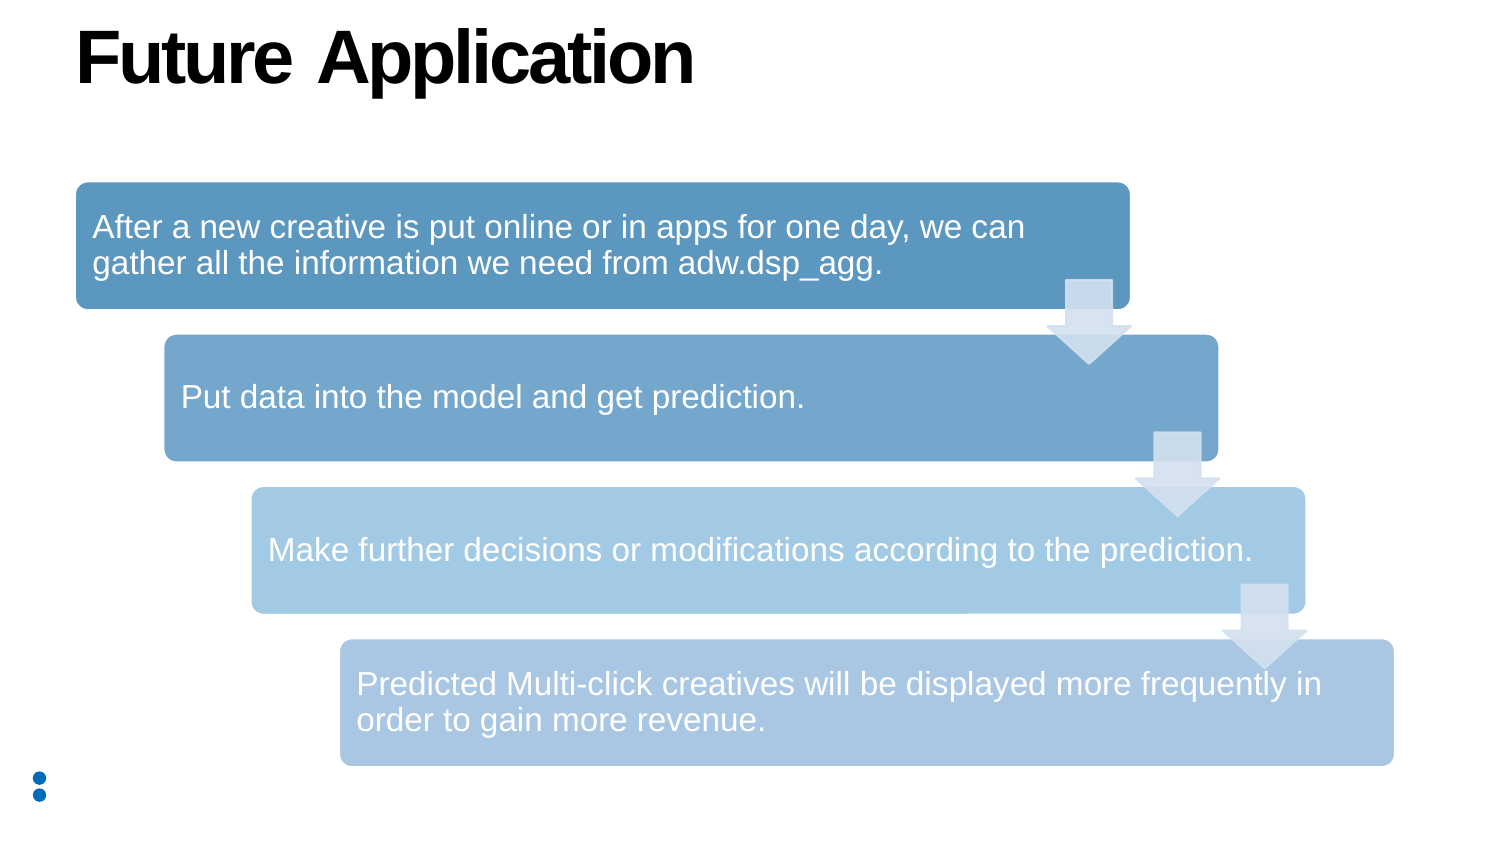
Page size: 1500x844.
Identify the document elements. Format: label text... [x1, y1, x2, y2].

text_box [74, 180, 1396, 768]
title Future Application [75, 25, 1425, 99]
